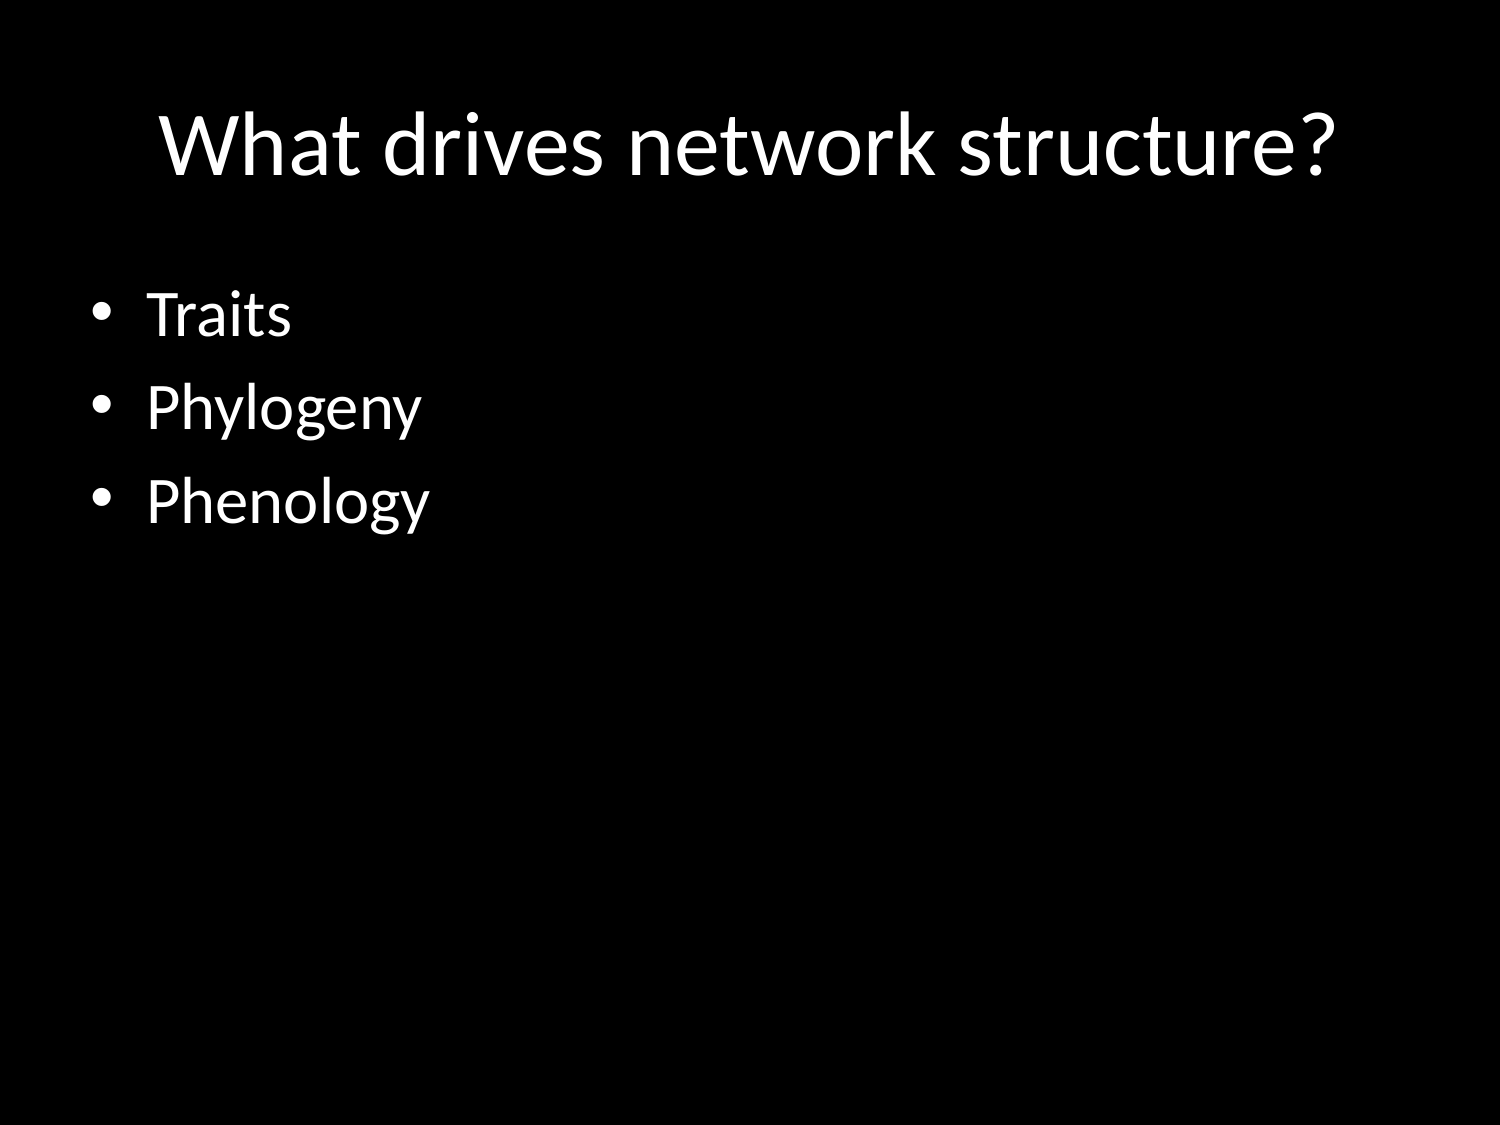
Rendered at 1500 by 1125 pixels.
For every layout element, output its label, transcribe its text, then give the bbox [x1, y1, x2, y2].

title What drives network structure? [75, 45, 1425, 233]
list Traits Phylogeny Phenology [75, 262, 1425, 1005]
